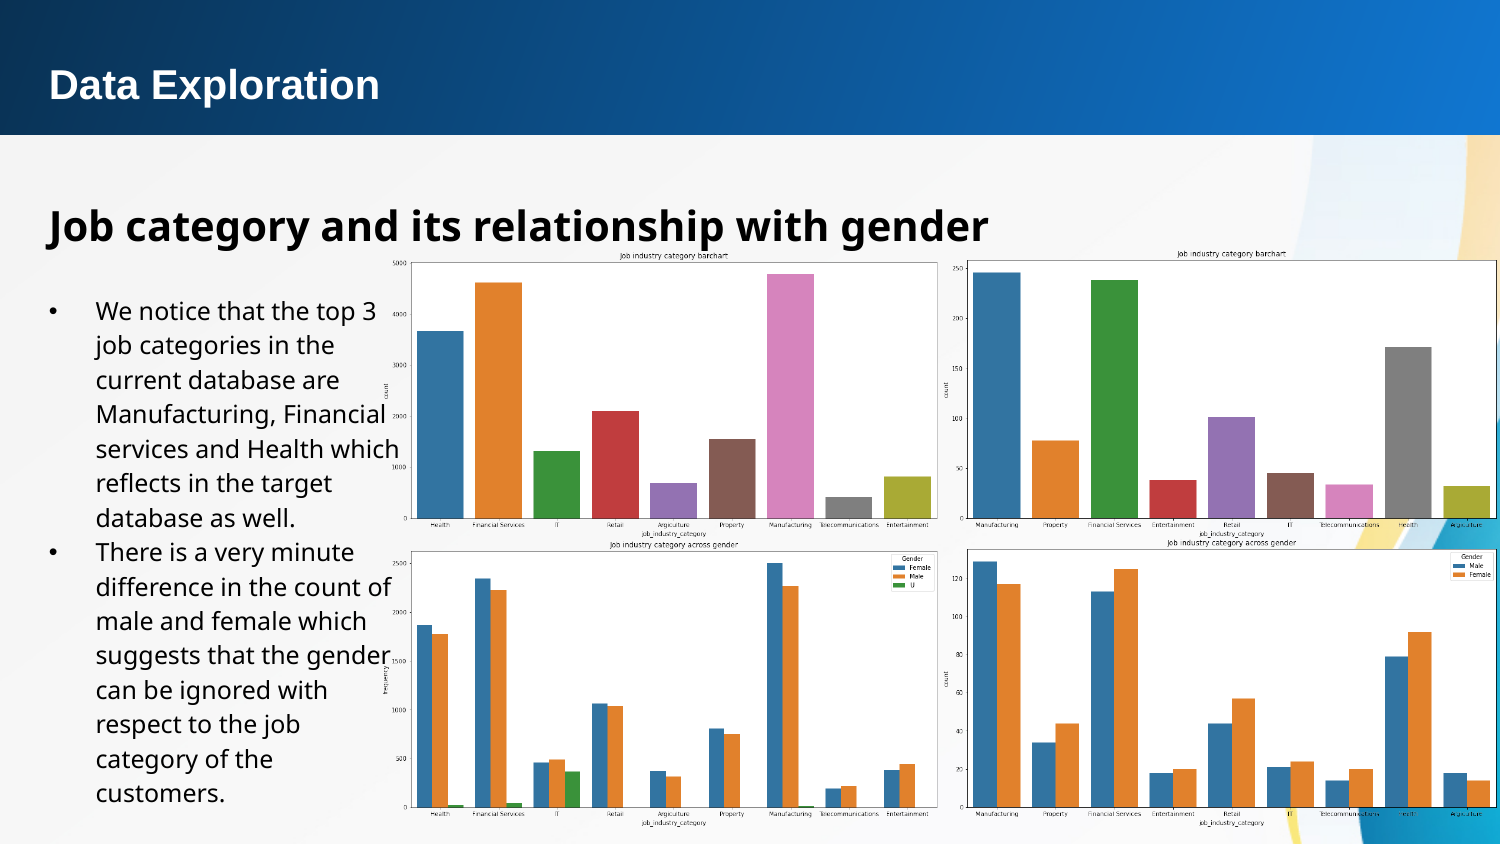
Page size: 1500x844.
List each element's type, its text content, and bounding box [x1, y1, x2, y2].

picture [0, 135, 1500, 844]
text_box [0, 0, 1500, 135]
text_box Job category and its relationship with gender [33, 177, 1439, 266]
text_box We notice that the top 3 job categories in the current database are Manufacturing, Financial services and Health which reflects in the target database as well. There is a very minute difference in the count of male and female which suggests that the gender can be ignored with respect to the job category of the customers. [33, 276, 379, 823]
text_box Data Exploration [33, 43, 1439, 124]
